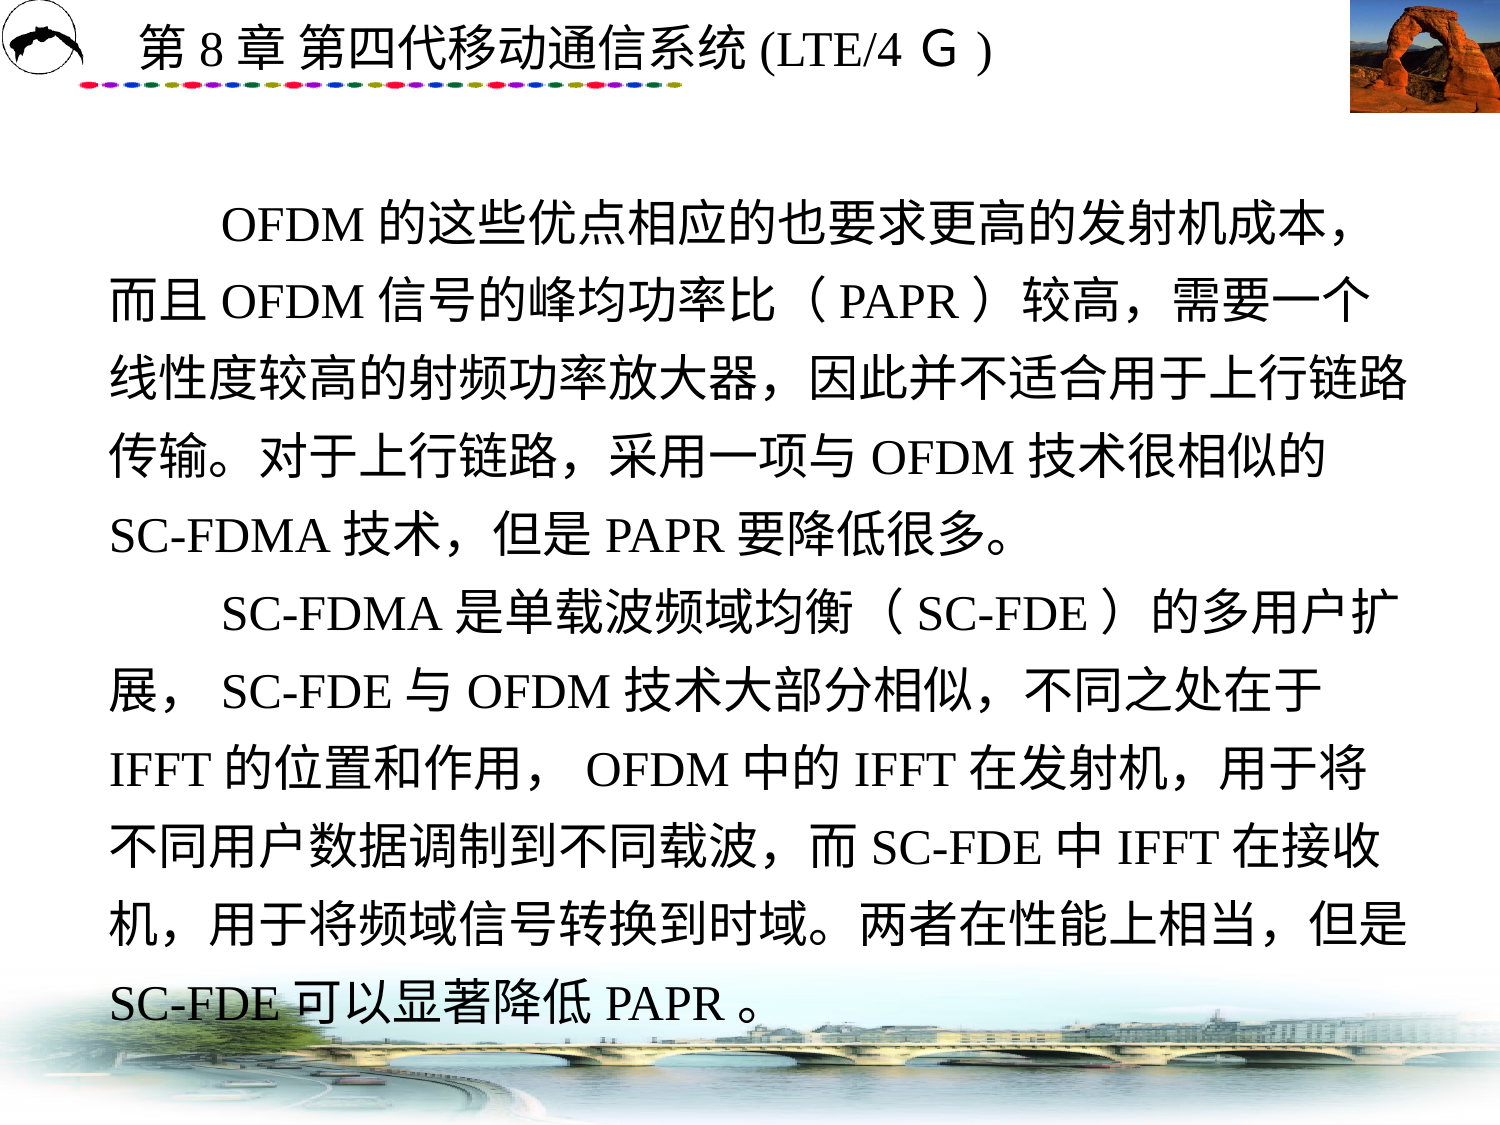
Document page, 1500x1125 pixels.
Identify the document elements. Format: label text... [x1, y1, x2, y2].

title OFDM的这些优点相应的也要求更高的发射机成本，而且OFDM信号的峰均功率比（PAPR）较高，需要一个线性度较高的射频功率放大器，因此并不适合用于上行链路传输。对于上行链路，采用一项与OFDM技术很相似的SC-FDMA技术，但是PAPR要降低很多。 SC-FDMA是单载波频域均衡（SC-FDE）的多用户扩展，SC-FDE与OFDM技术大部分相似，不同之处在于IFFT的位置和作用，OFDM中的IFFT在发射机，用于将不同用户数据调制到不同载波，而SC-FDE中IFFT在接收机，用于将频域信号转换到时域。两者在性能上相当，但是SC-FDE可以显著降低PAPR。 [93, 87, 1426, 1013]
picture [0, 962, 1500, 1125]
picture [74, 78, 691, 91]
picture [0, 0, 100, 75]
picture [1350, 0, 1500, 113]
